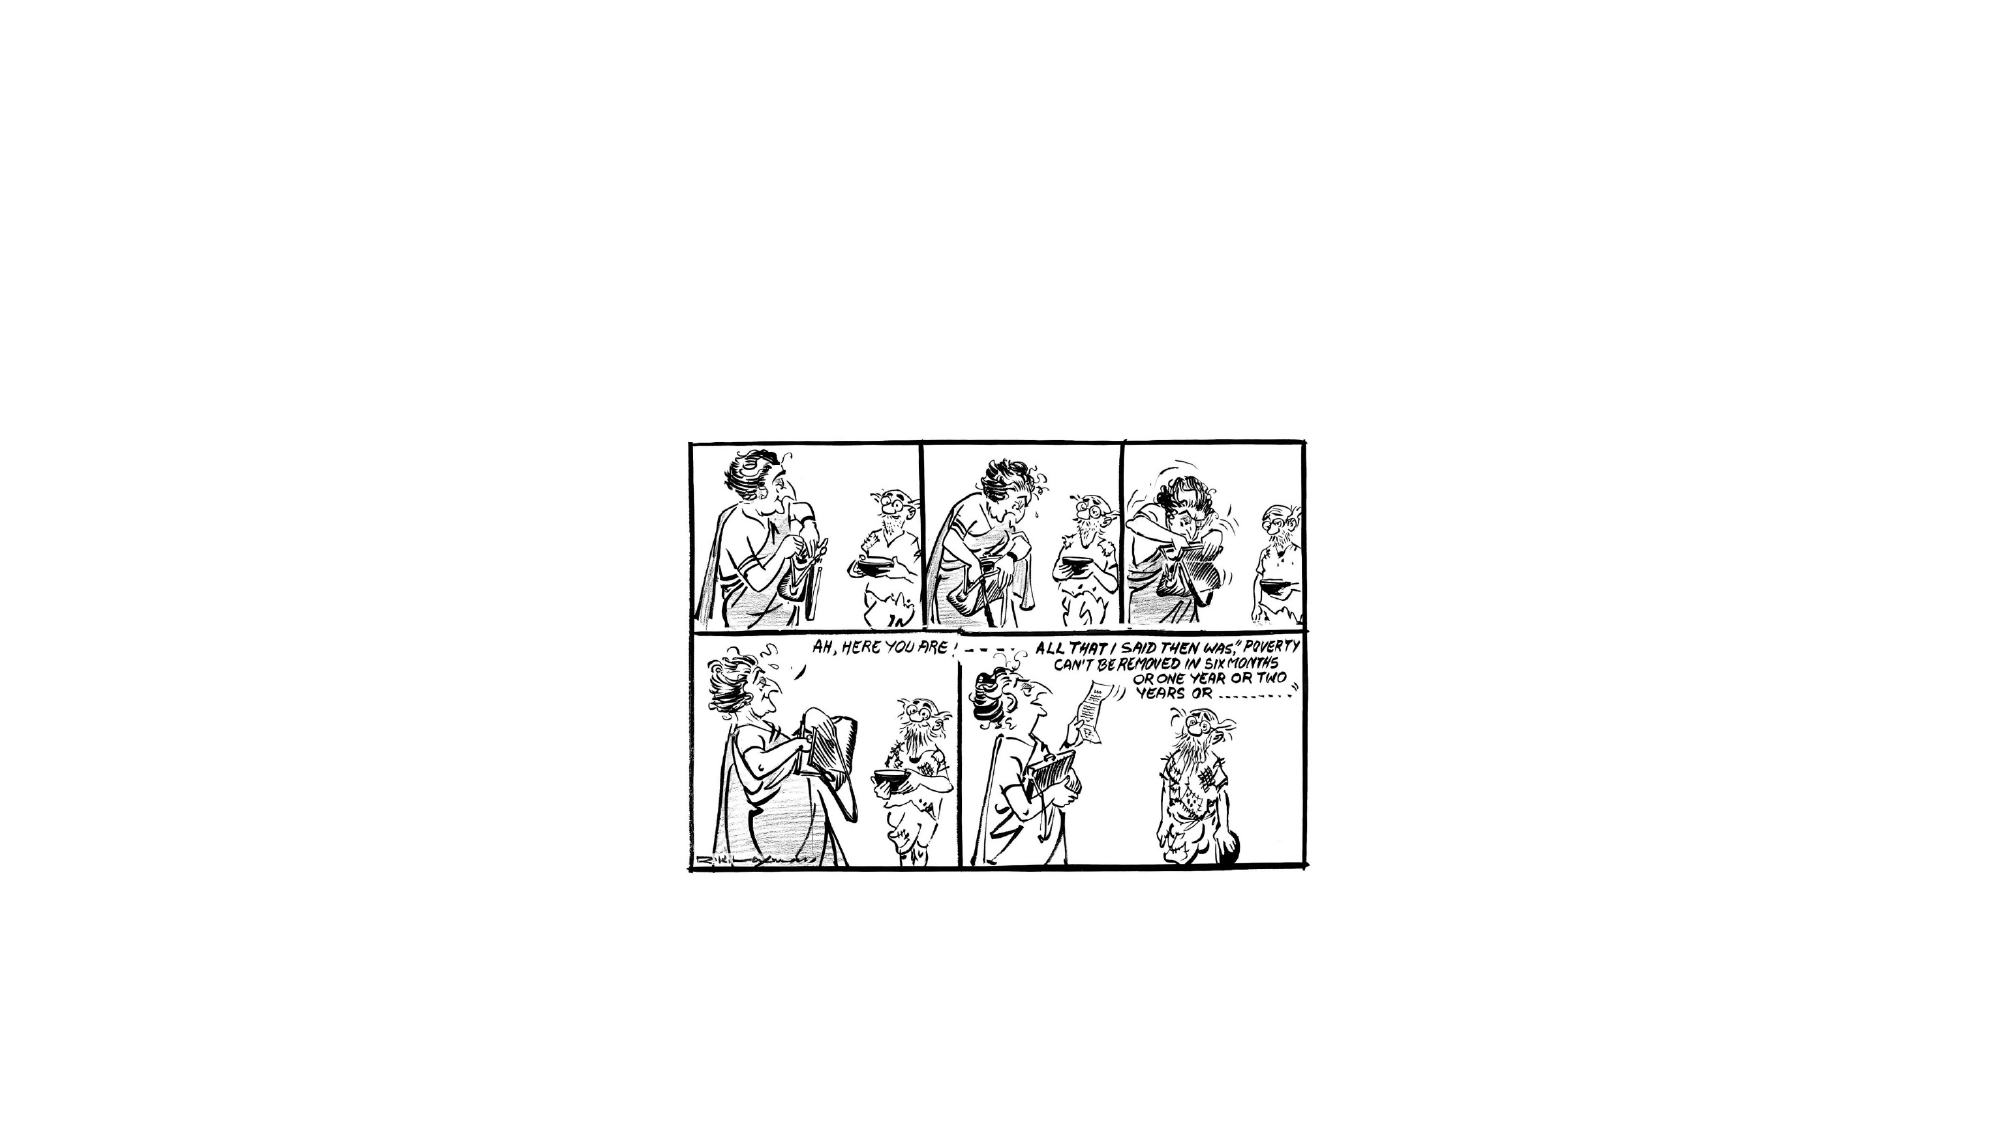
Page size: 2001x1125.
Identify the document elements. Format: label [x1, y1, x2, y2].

list [679, 429, 1320, 884]
